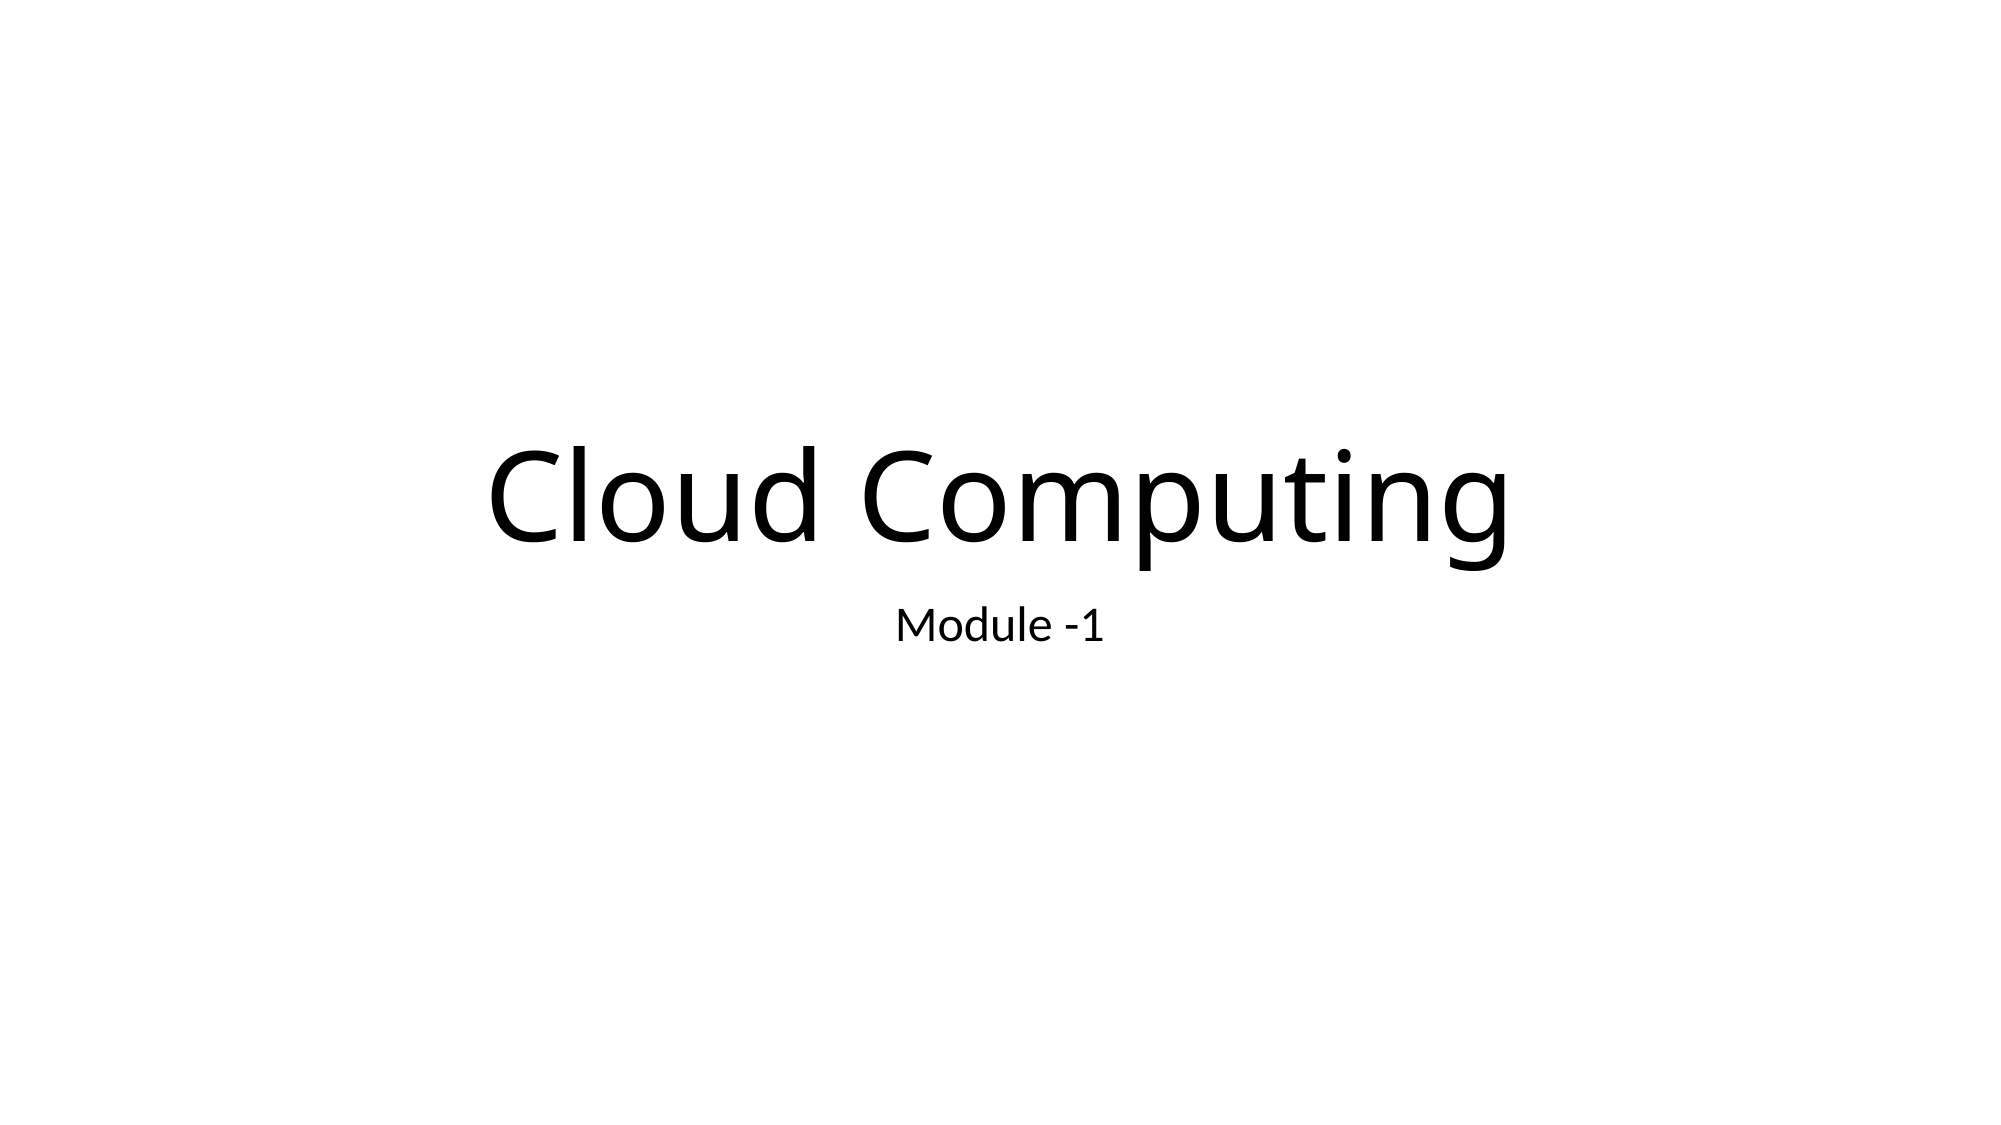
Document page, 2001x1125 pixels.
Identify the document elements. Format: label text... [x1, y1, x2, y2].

title Cloud Computing [249, 184, 1750, 576]
subtitle Module -1 [249, 590, 1750, 684]
